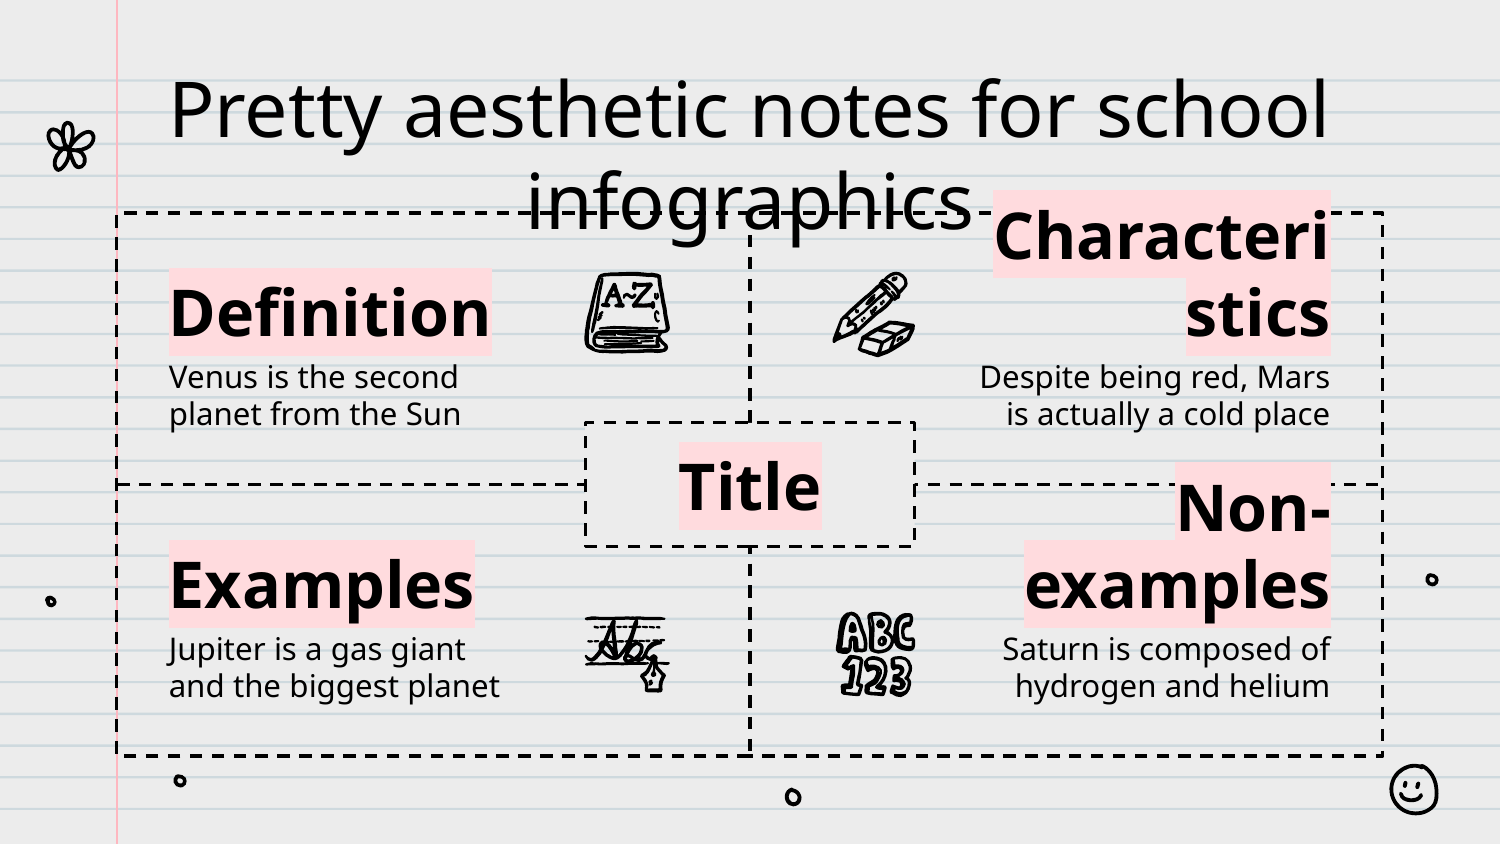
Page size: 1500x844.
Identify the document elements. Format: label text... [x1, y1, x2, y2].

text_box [957, 527, 1347, 721]
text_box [832, 272, 916, 357]
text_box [153, 255, 543, 449]
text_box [584, 616, 670, 692]
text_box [957, 255, 1347, 449]
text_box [116, 212, 1384, 757]
title Pretty aesthetic notes for school infographics [75, 44, 1425, 150]
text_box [836, 612, 915, 697]
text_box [153, 527, 543, 721]
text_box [584, 272, 670, 354]
